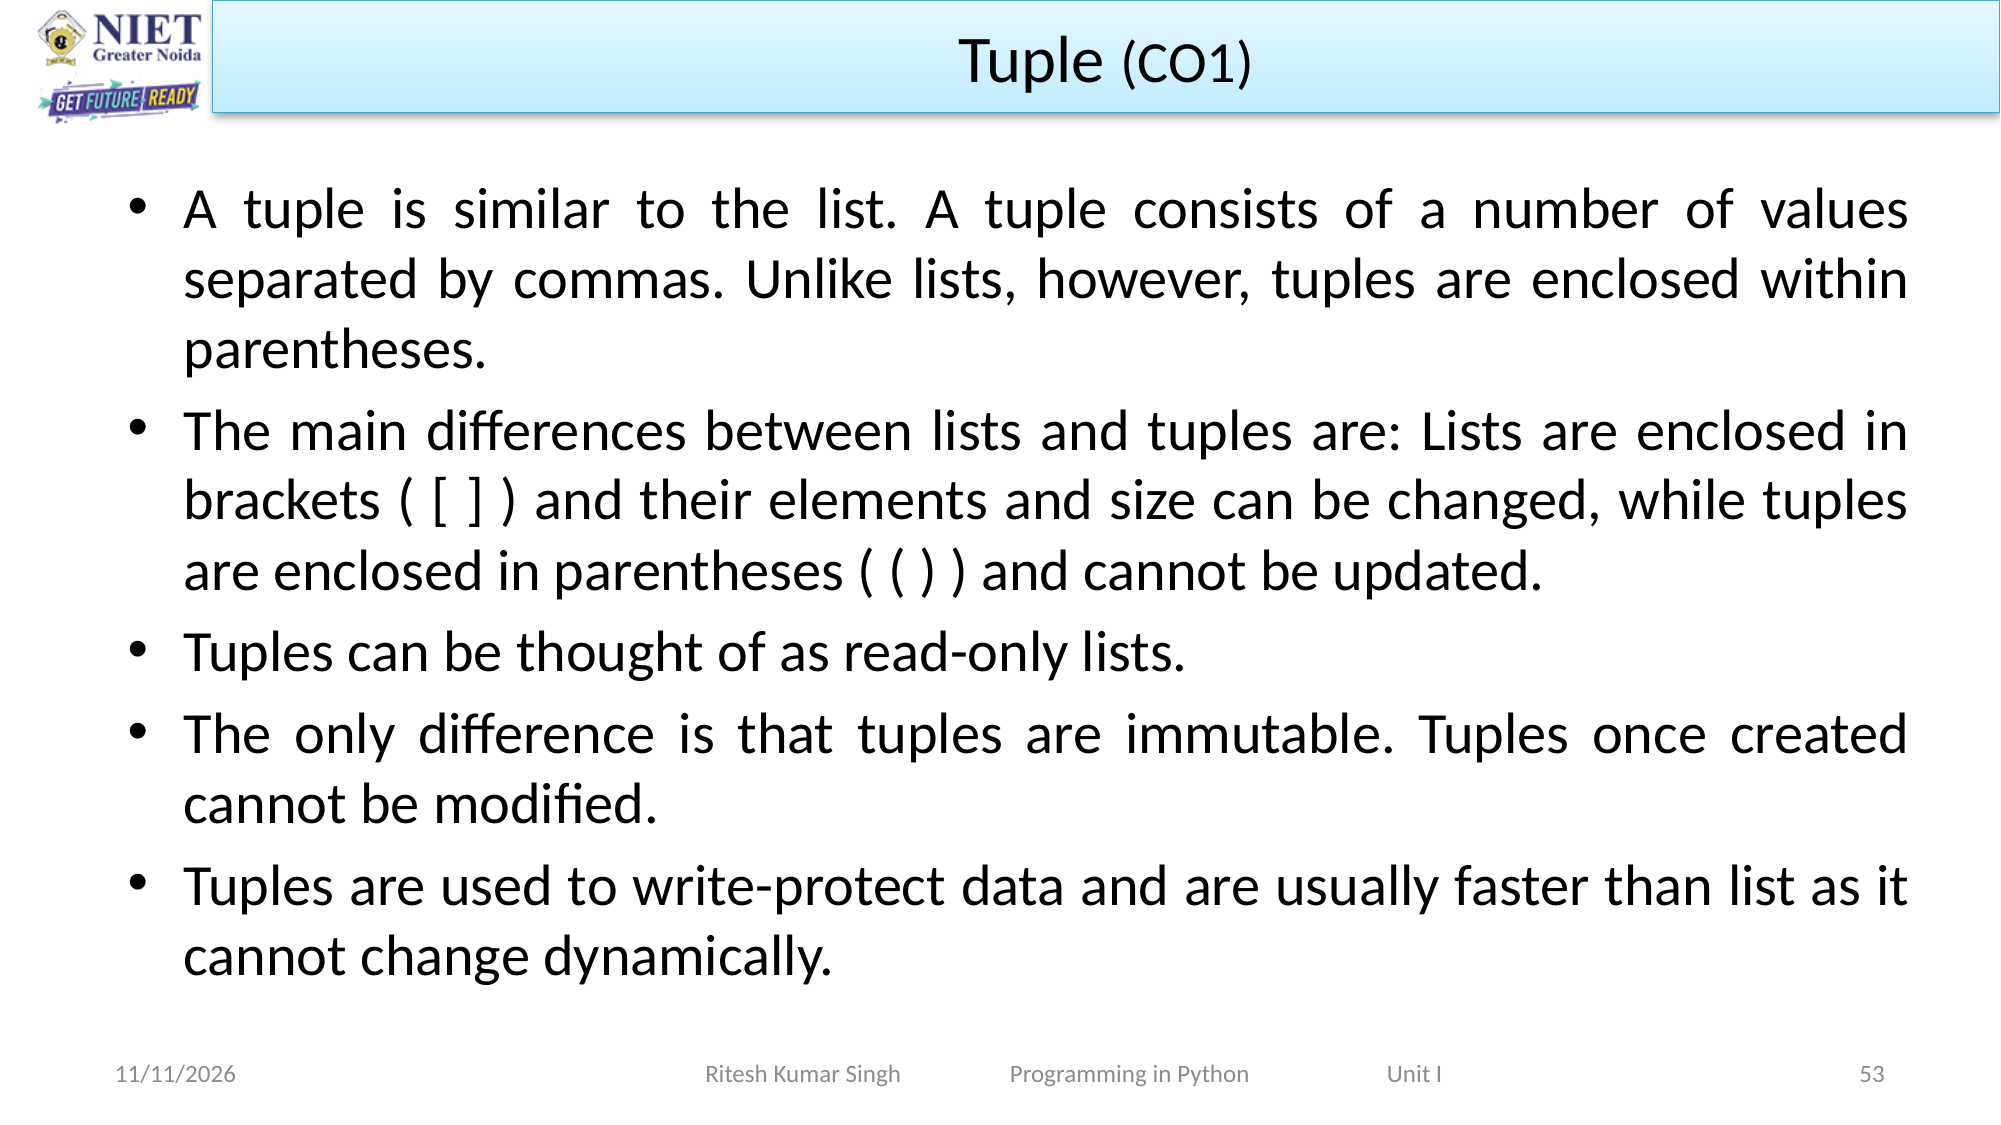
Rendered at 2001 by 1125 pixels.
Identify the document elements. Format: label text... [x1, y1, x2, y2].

slide_number 53 [1488, 1042, 1900, 1103]
picture [0, 0, 238, 135]
footer Ritesh Kumar Singh Programming in Python Unit I [662, 1042, 1488, 1103]
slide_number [99, 1042, 567, 1103]
text_box Tuple (CO1) [238, 0, 2000, 113]
list A tuple is similar to the list. A tuple consists of a number of values separated by commas. Unlike lists, however, tuples are enclosed within parentheses. The main differences between lists and tuples are: Lists are enclosed in brackets ( [ ] ) and their elements and size can be changed, while tuples are enclosed in parentheses ( ( ) ) and cannot be updated. Tuples can be thought of as read-only lists. The only difference is that tuples are immutable. Tuples once created cannot be modified. Tuples are used to write-protect data and are usually faster than list as it cannot change dynamically. [112, 162, 1925, 888]
